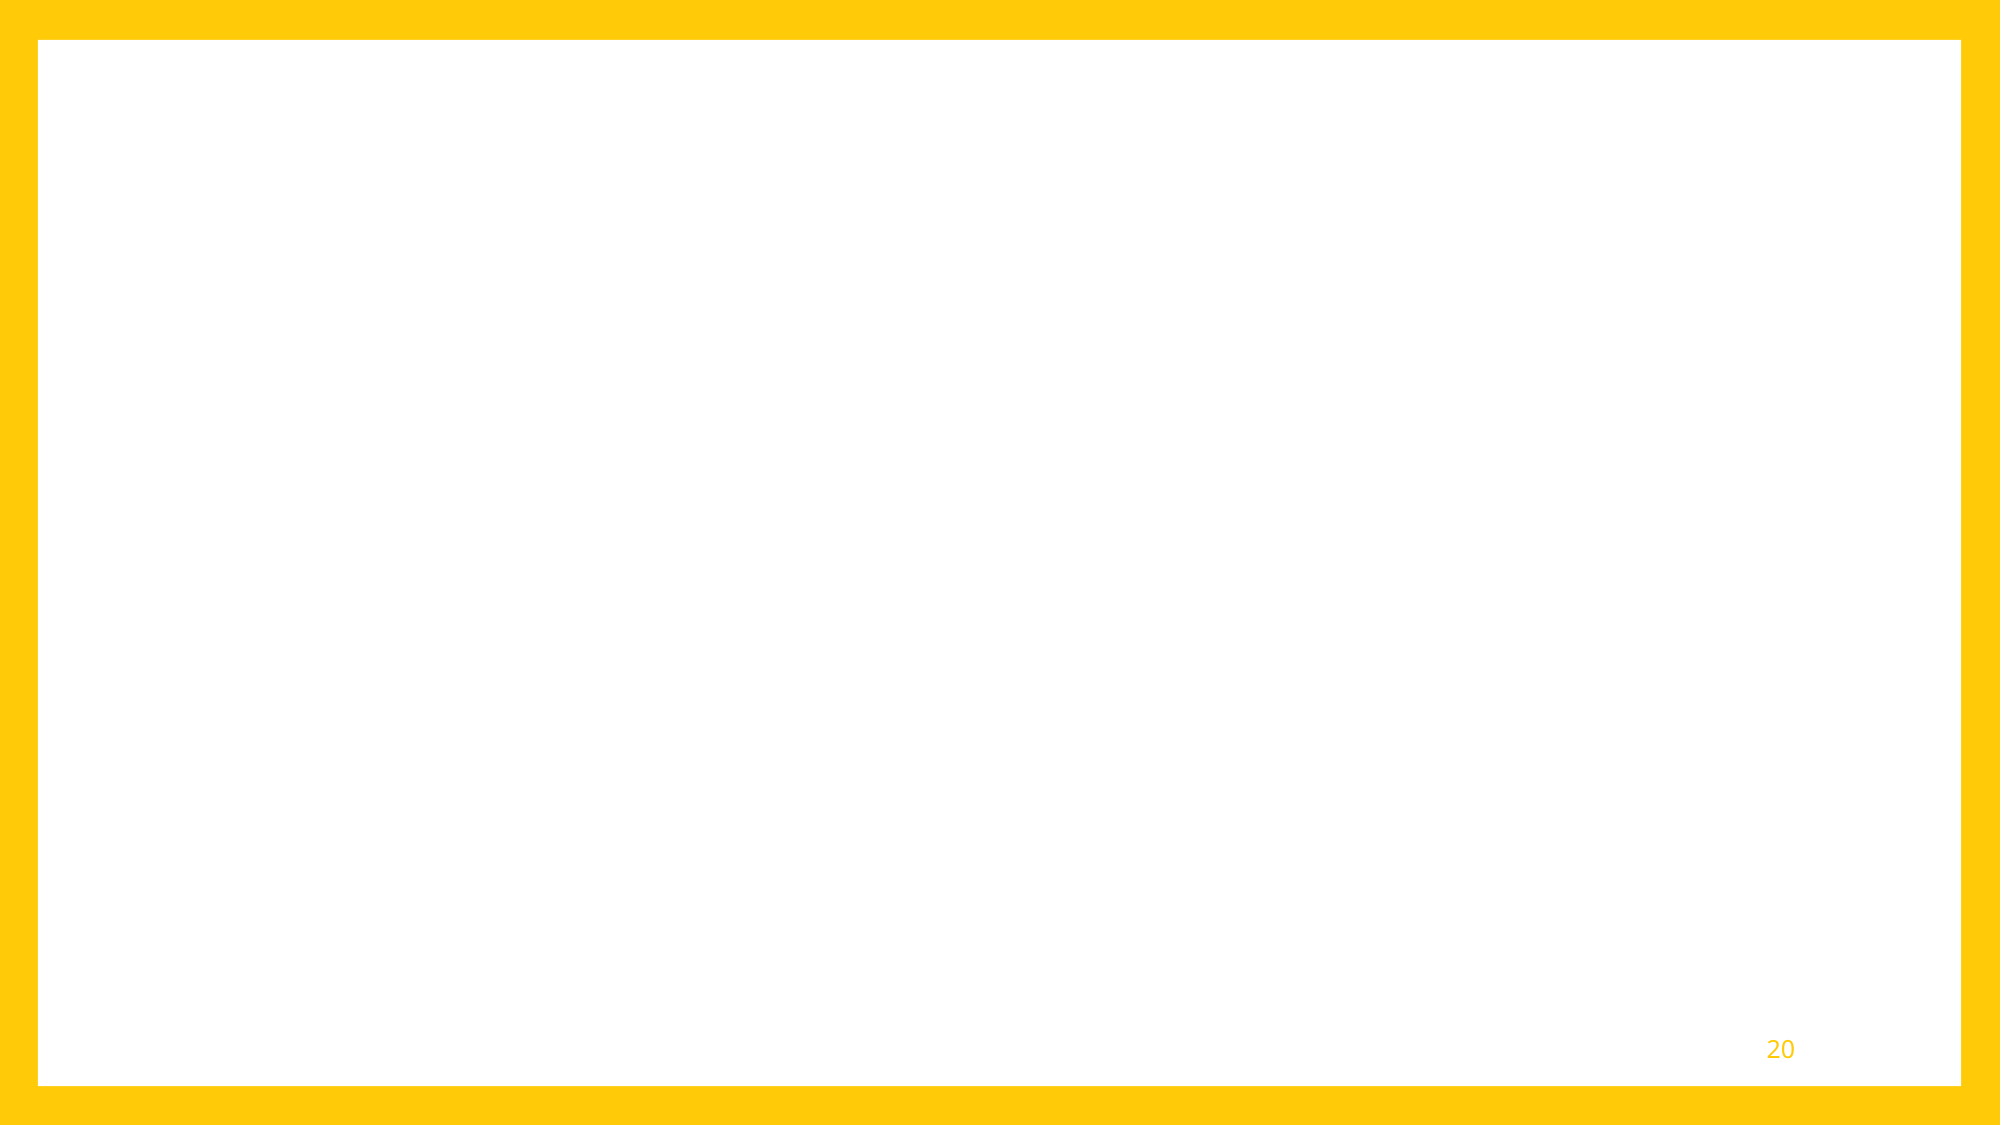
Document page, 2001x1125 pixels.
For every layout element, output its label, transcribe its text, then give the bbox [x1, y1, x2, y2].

slide_number 20 [1530, 1020, 1811, 1081]
